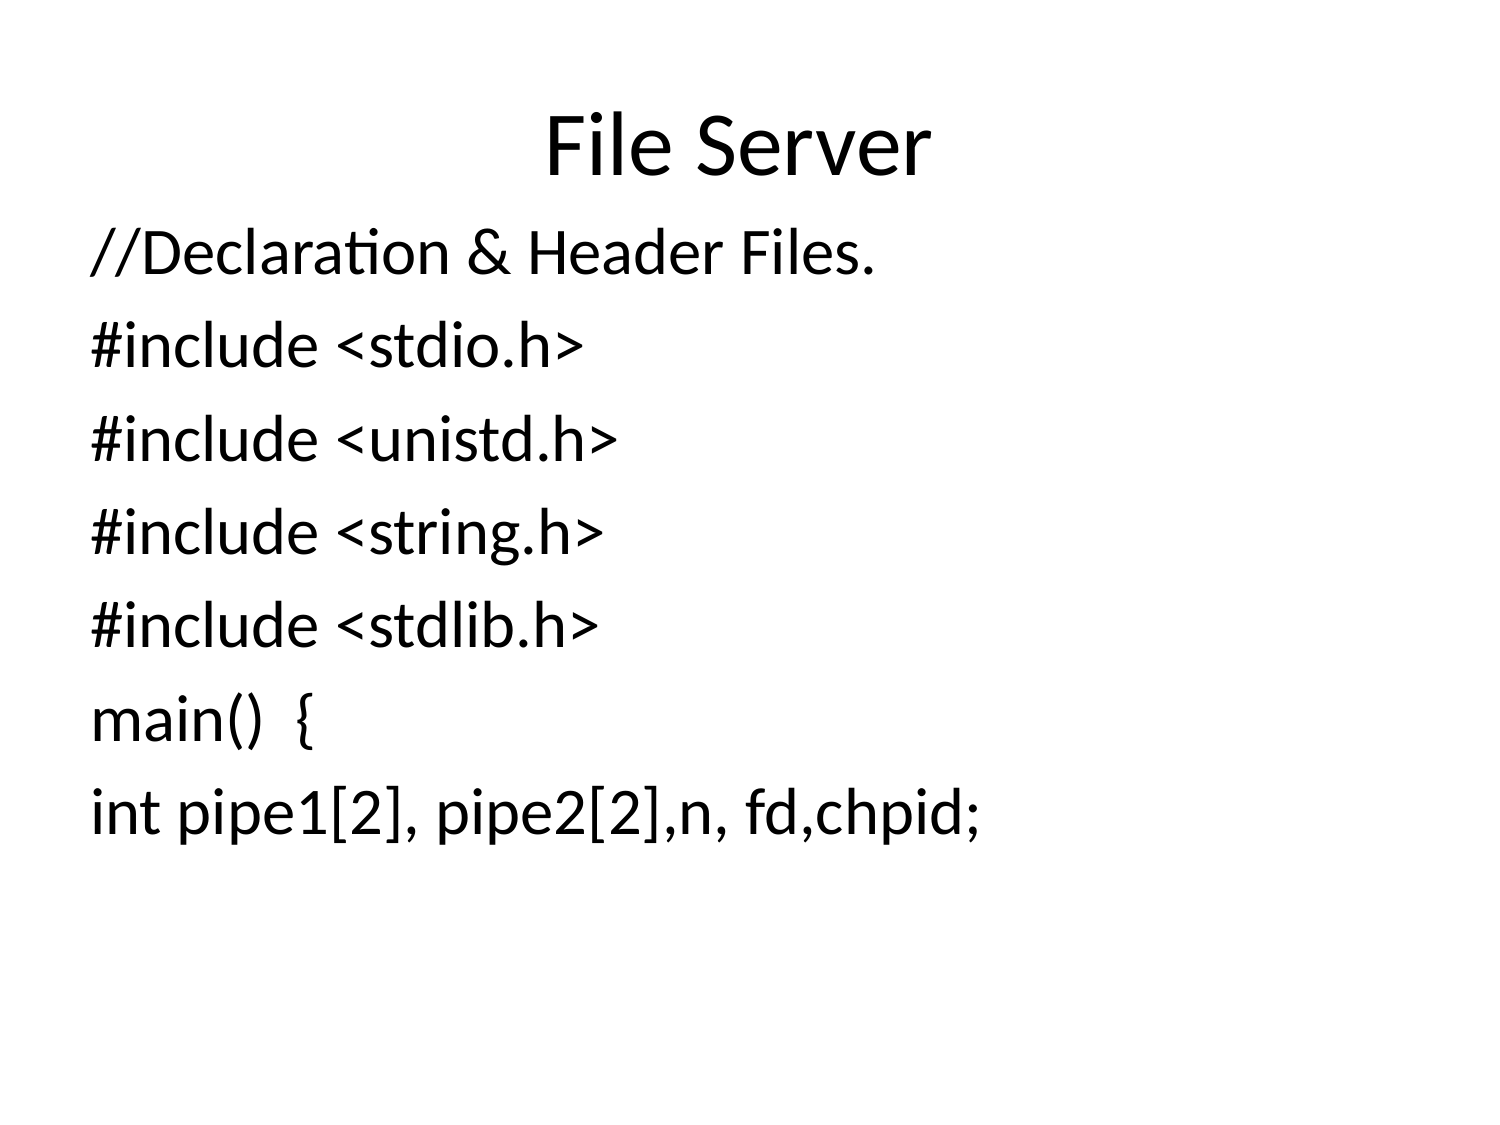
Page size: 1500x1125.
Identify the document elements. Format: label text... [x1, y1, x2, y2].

title File Server [75, 45, 1425, 200]
list //Declaration & Header Files. #include <stdio.h> #include <unistd.h> #include <string.h> #include <stdlib.h> main() { int pipe1[2], pipe2[2],n, fd,chpid; [75, 200, 1425, 943]
